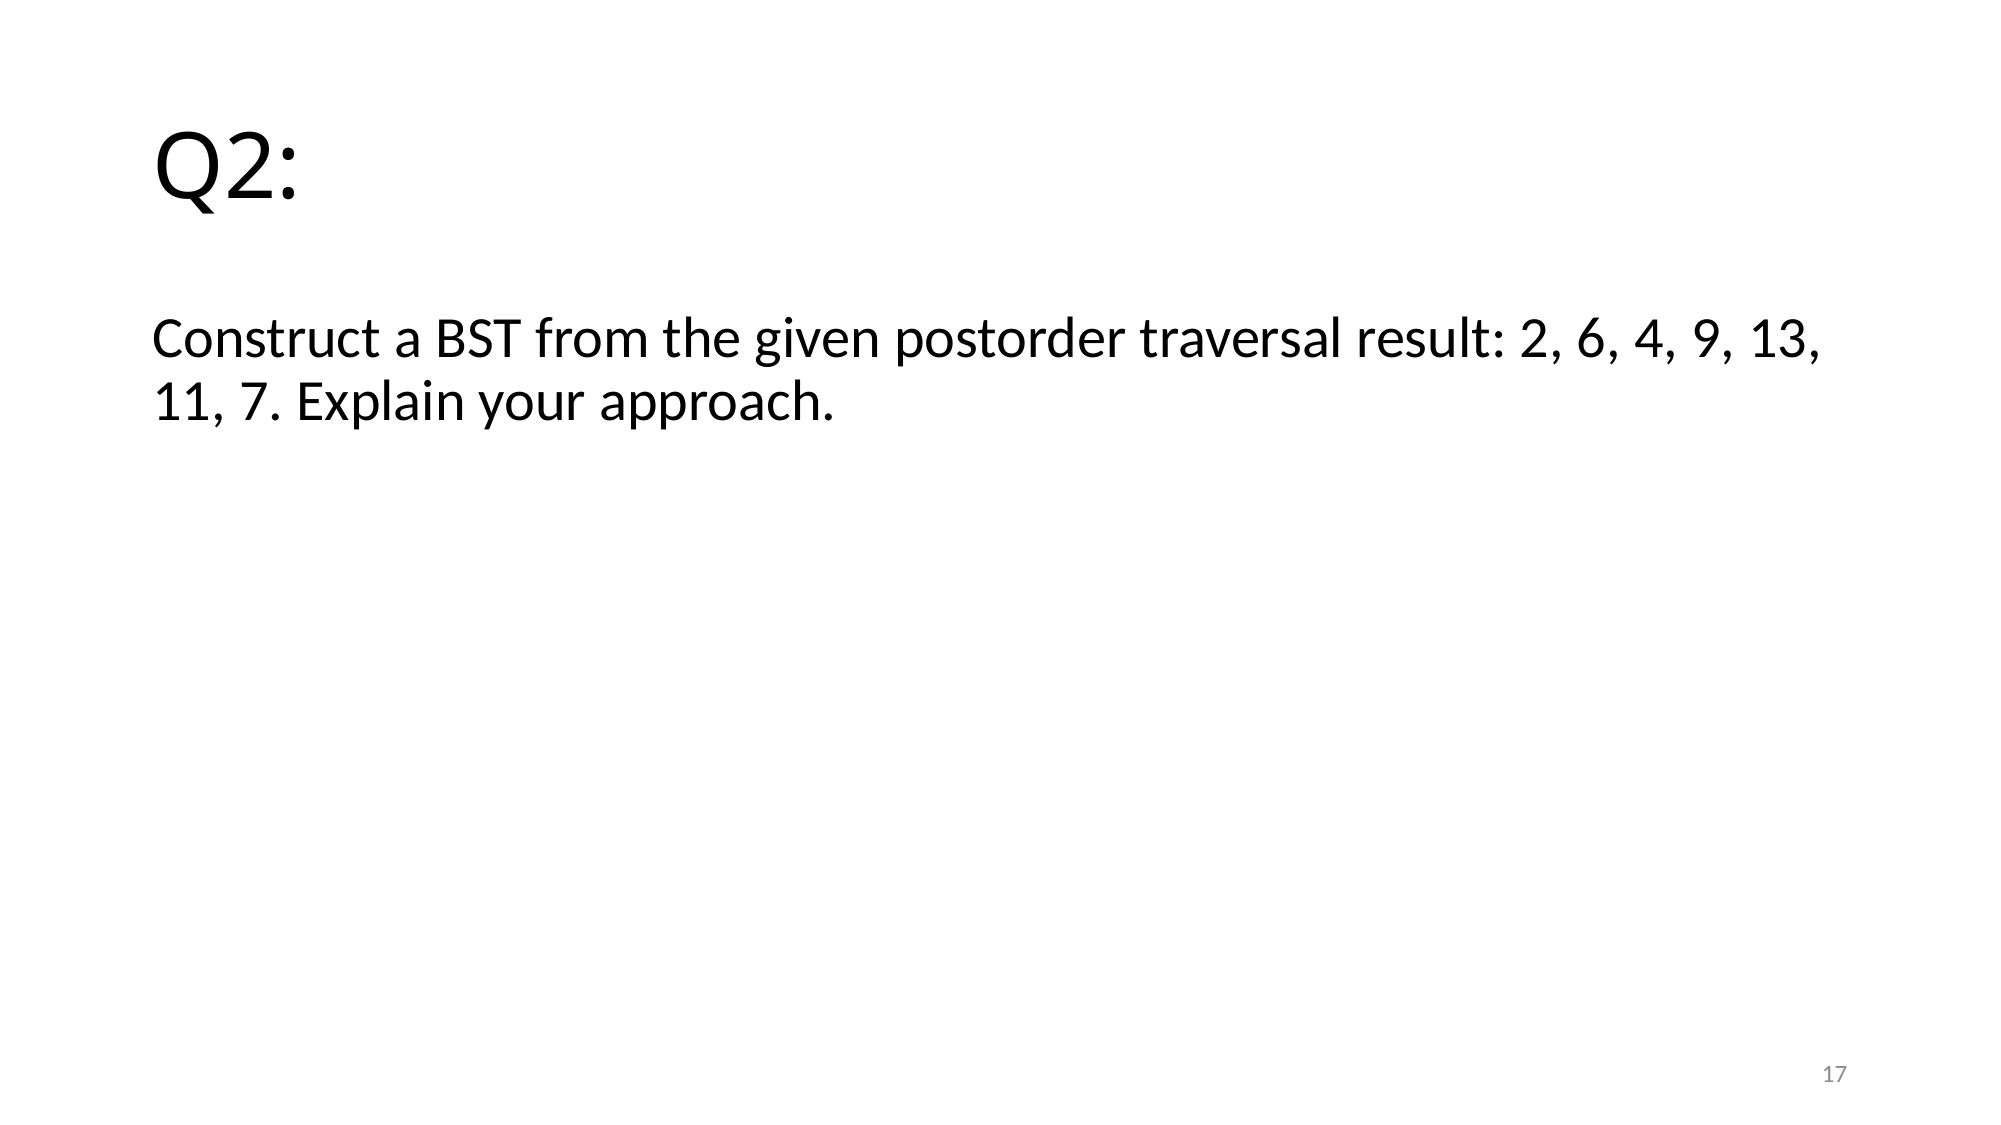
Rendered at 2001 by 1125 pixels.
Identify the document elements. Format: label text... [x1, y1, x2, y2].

slide_number 17 [1412, 1042, 1863, 1103]
title Q2: [137, 59, 1863, 278]
list Construct a BST from the given postorder traversal result: 2, 6, 4, 9, 13, 11, 7. Explain your approach. [137, 299, 1863, 1014]
